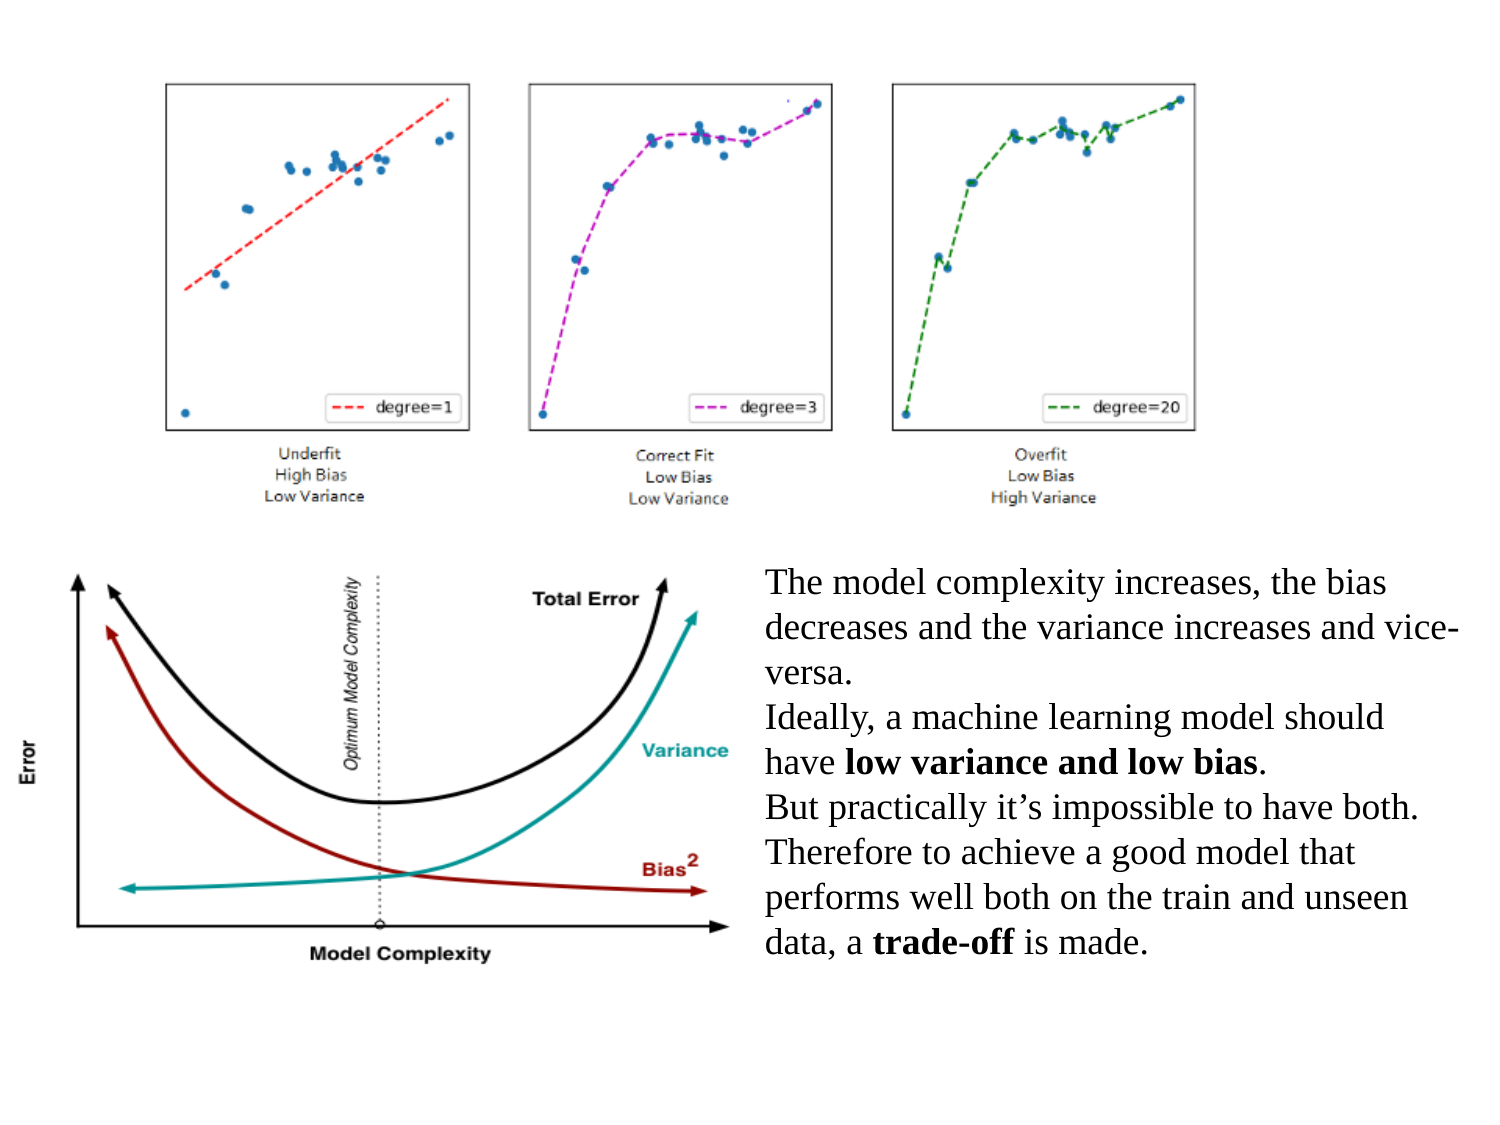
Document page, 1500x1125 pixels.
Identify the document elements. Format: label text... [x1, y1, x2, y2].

text_box The model complexity increases, the bias decreases and the variance increases and vice-versa. Ideally, a machine learning model should have low variance and low bias. But practically it’s impossible to have both. Therefore to achieve a good model that performs well both on the train and unseen data, a trade-off is made. [749, 549, 1500, 970]
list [149, 62, 1222, 544]
picture [0, 562, 769, 976]
